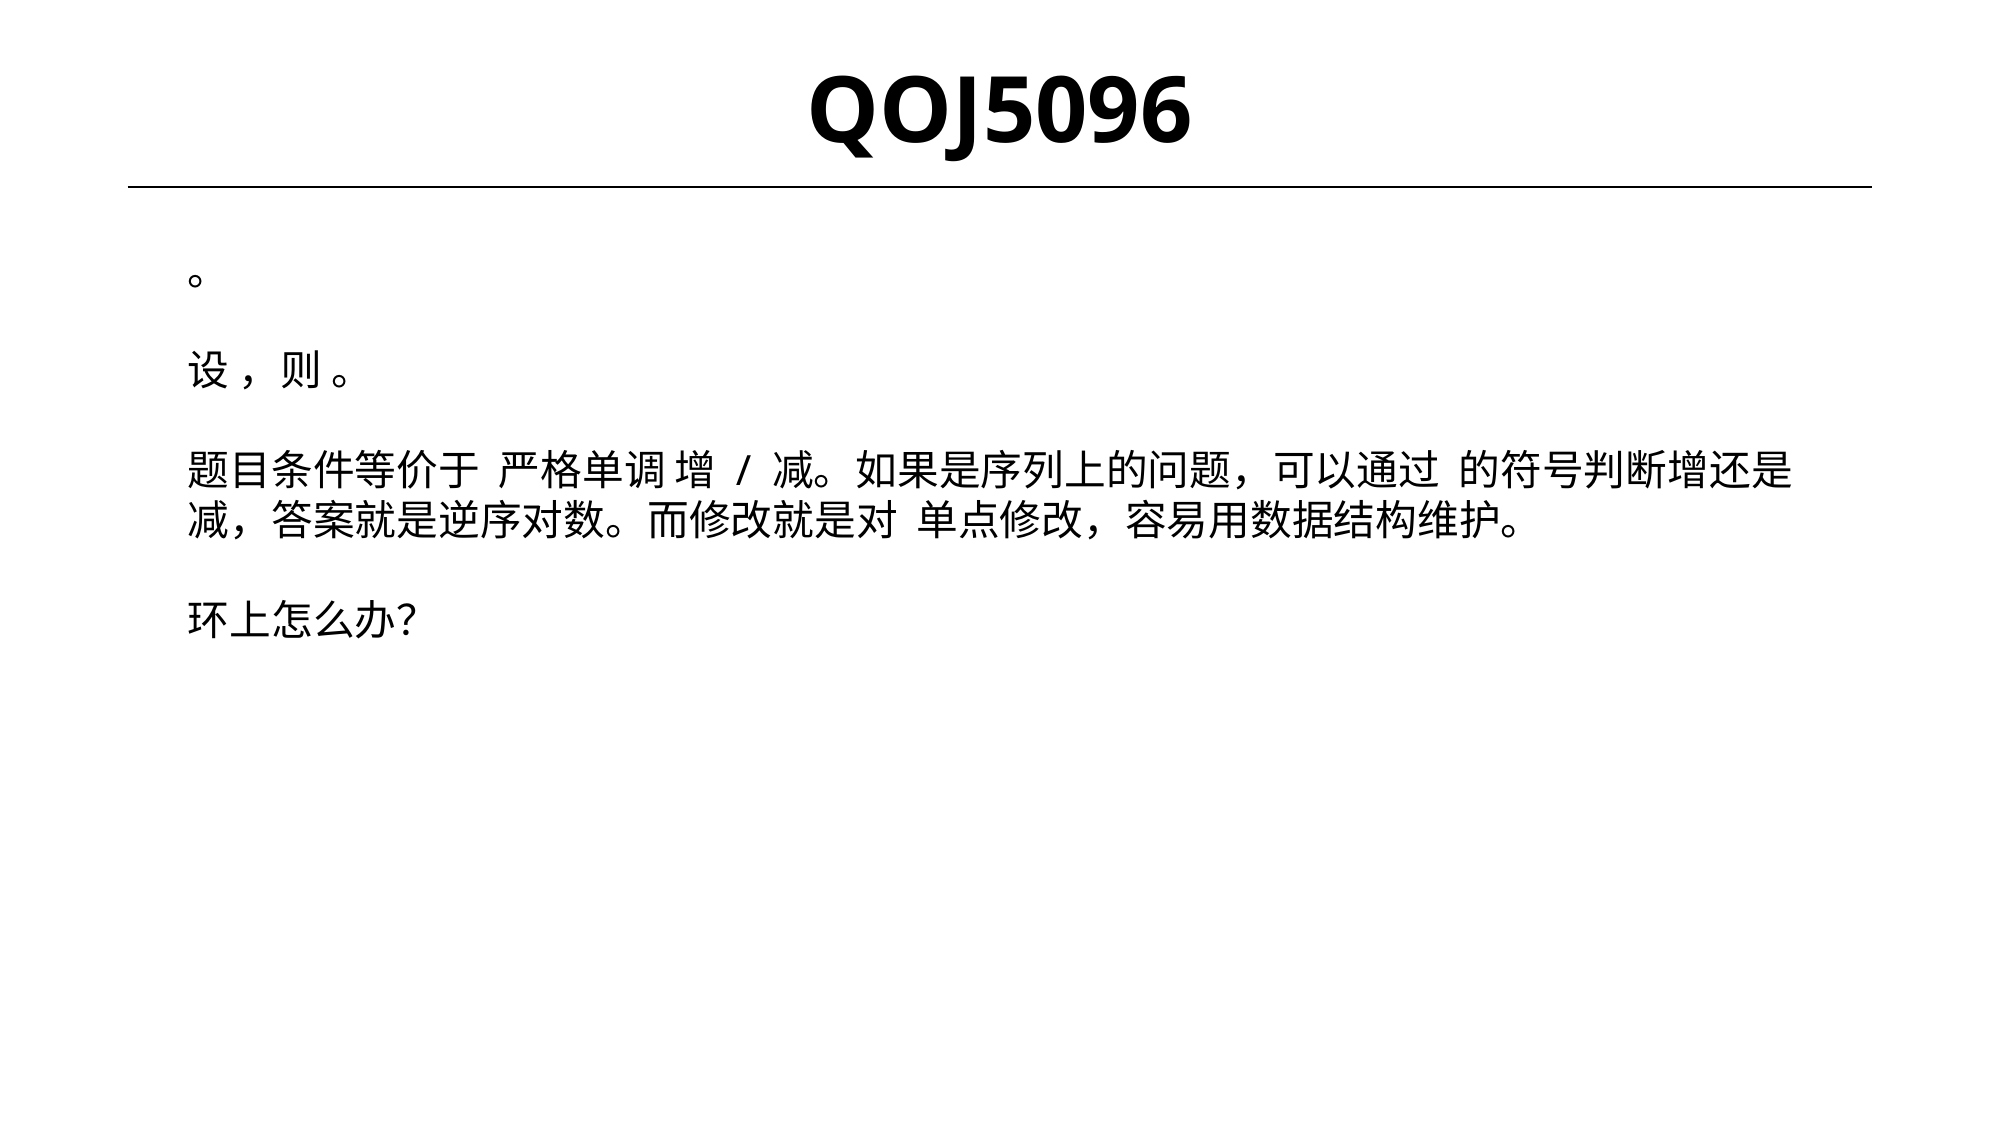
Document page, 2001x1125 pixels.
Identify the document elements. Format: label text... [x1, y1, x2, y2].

title QOJ5096 [249, 18, 1750, 171]
